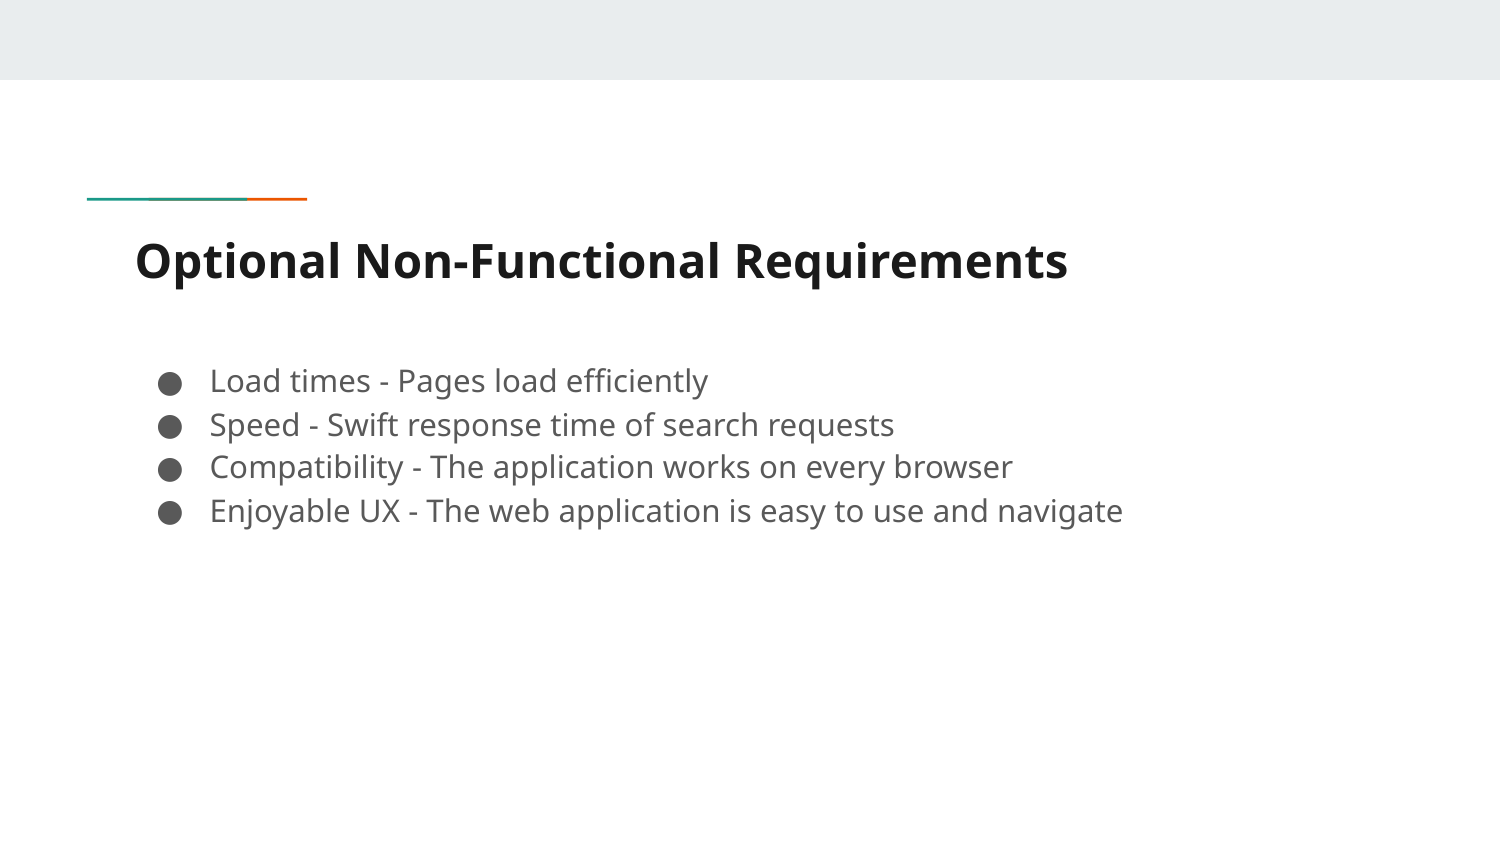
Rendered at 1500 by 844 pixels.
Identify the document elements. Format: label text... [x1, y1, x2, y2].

title Optional Non-Functional Requirements [119, 216, 1381, 305]
list Load times - Pages load efficiently Speed - Swift response time of search requests Compatibility - The application works on every browser Enjoyable UX - The web application is easy to use and navigate [119, 341, 1381, 712]
